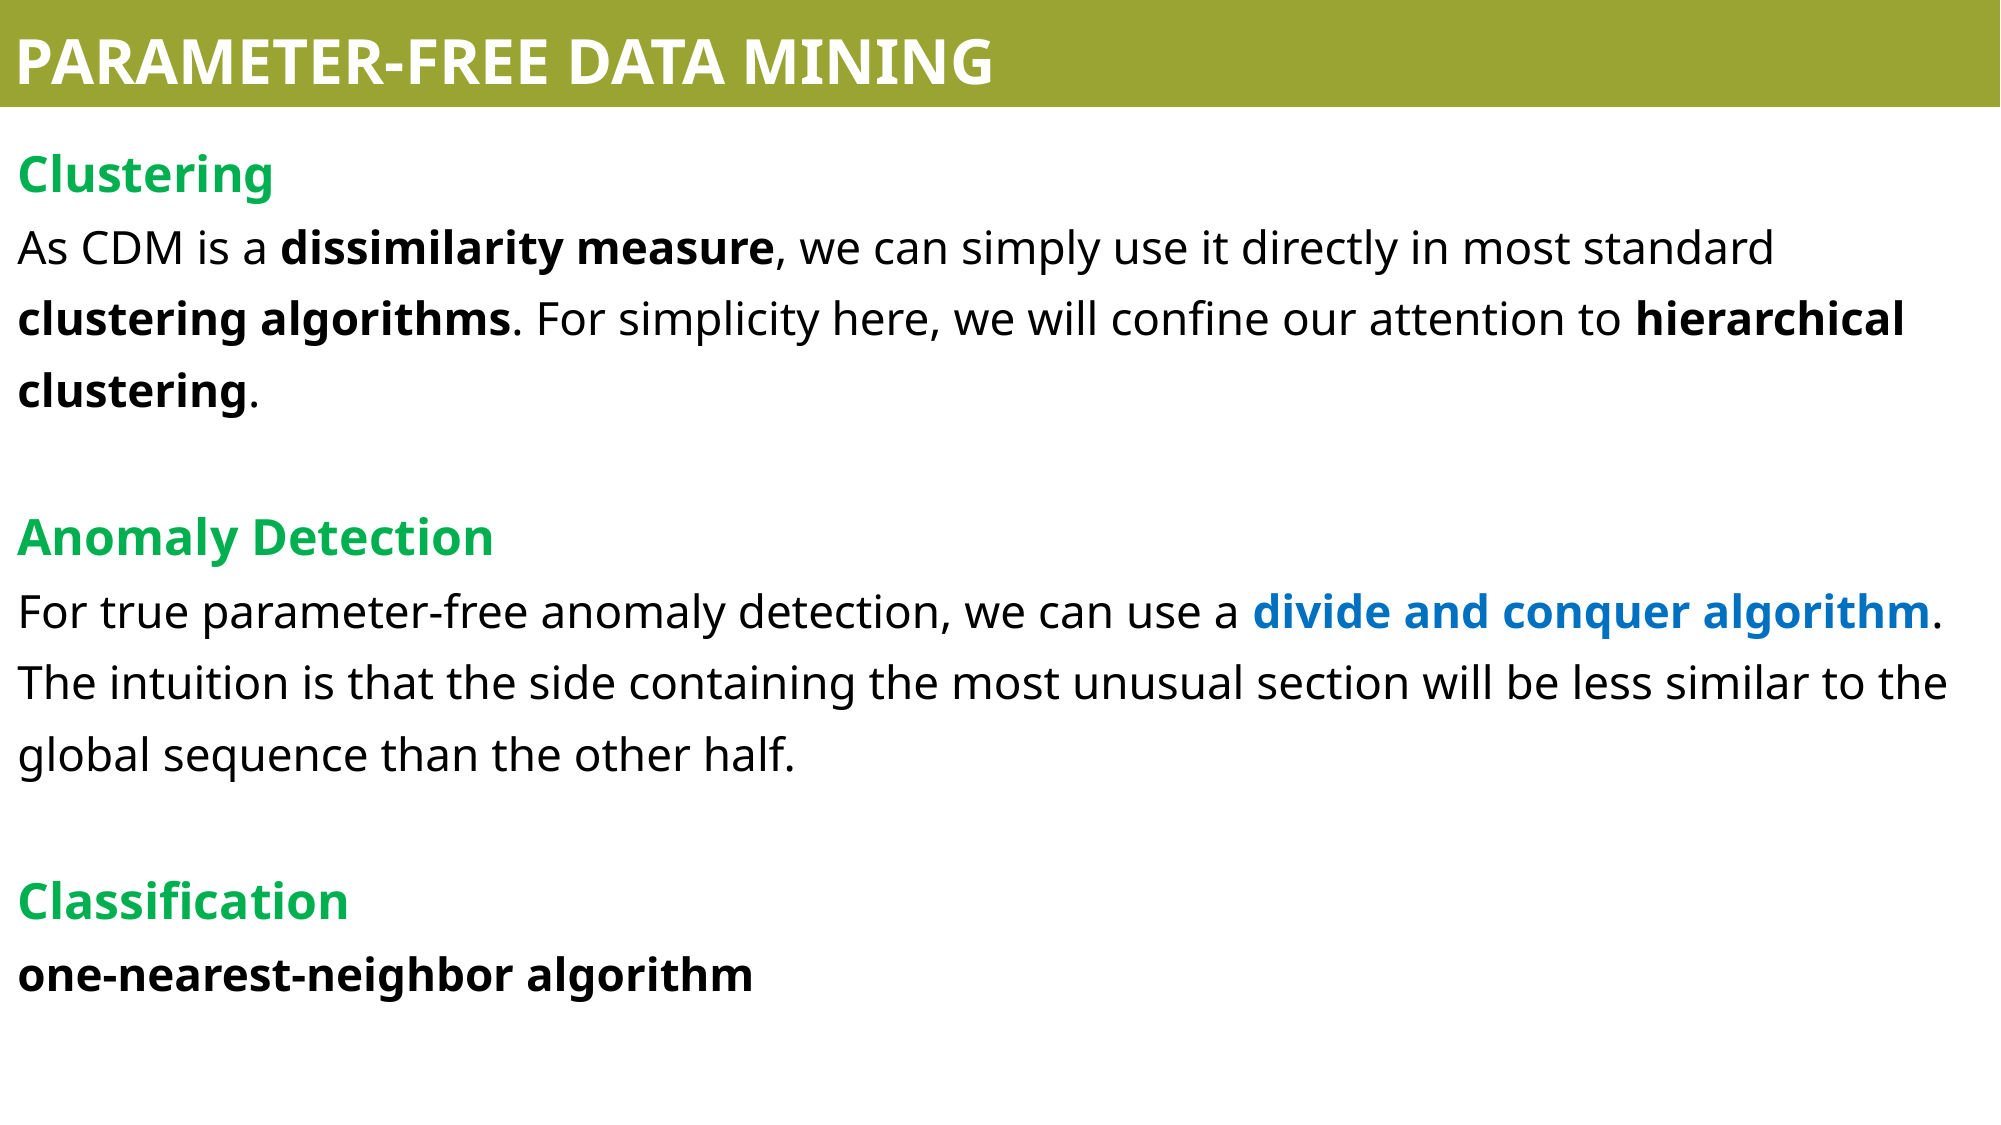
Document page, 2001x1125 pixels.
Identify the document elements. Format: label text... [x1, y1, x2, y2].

text_box Clustering As CDM is a dissimilarity measure, we can simply use it directly in most standard clustering algorithms. For simplicity here, we will confine our attention to hierarchical clustering. Anomaly Detection For true parameter-free anomaly detection, we can use a divide and conquer algorithm. The intuition is that the side containing the most unusual section will be less similar to the global sequence than the other half. Classification one-nearest-neighbor algorithm [2, 116, 1999, 1080]
list PARAMETER-FREE DATA MINING [0, 23, 1256, 84]
